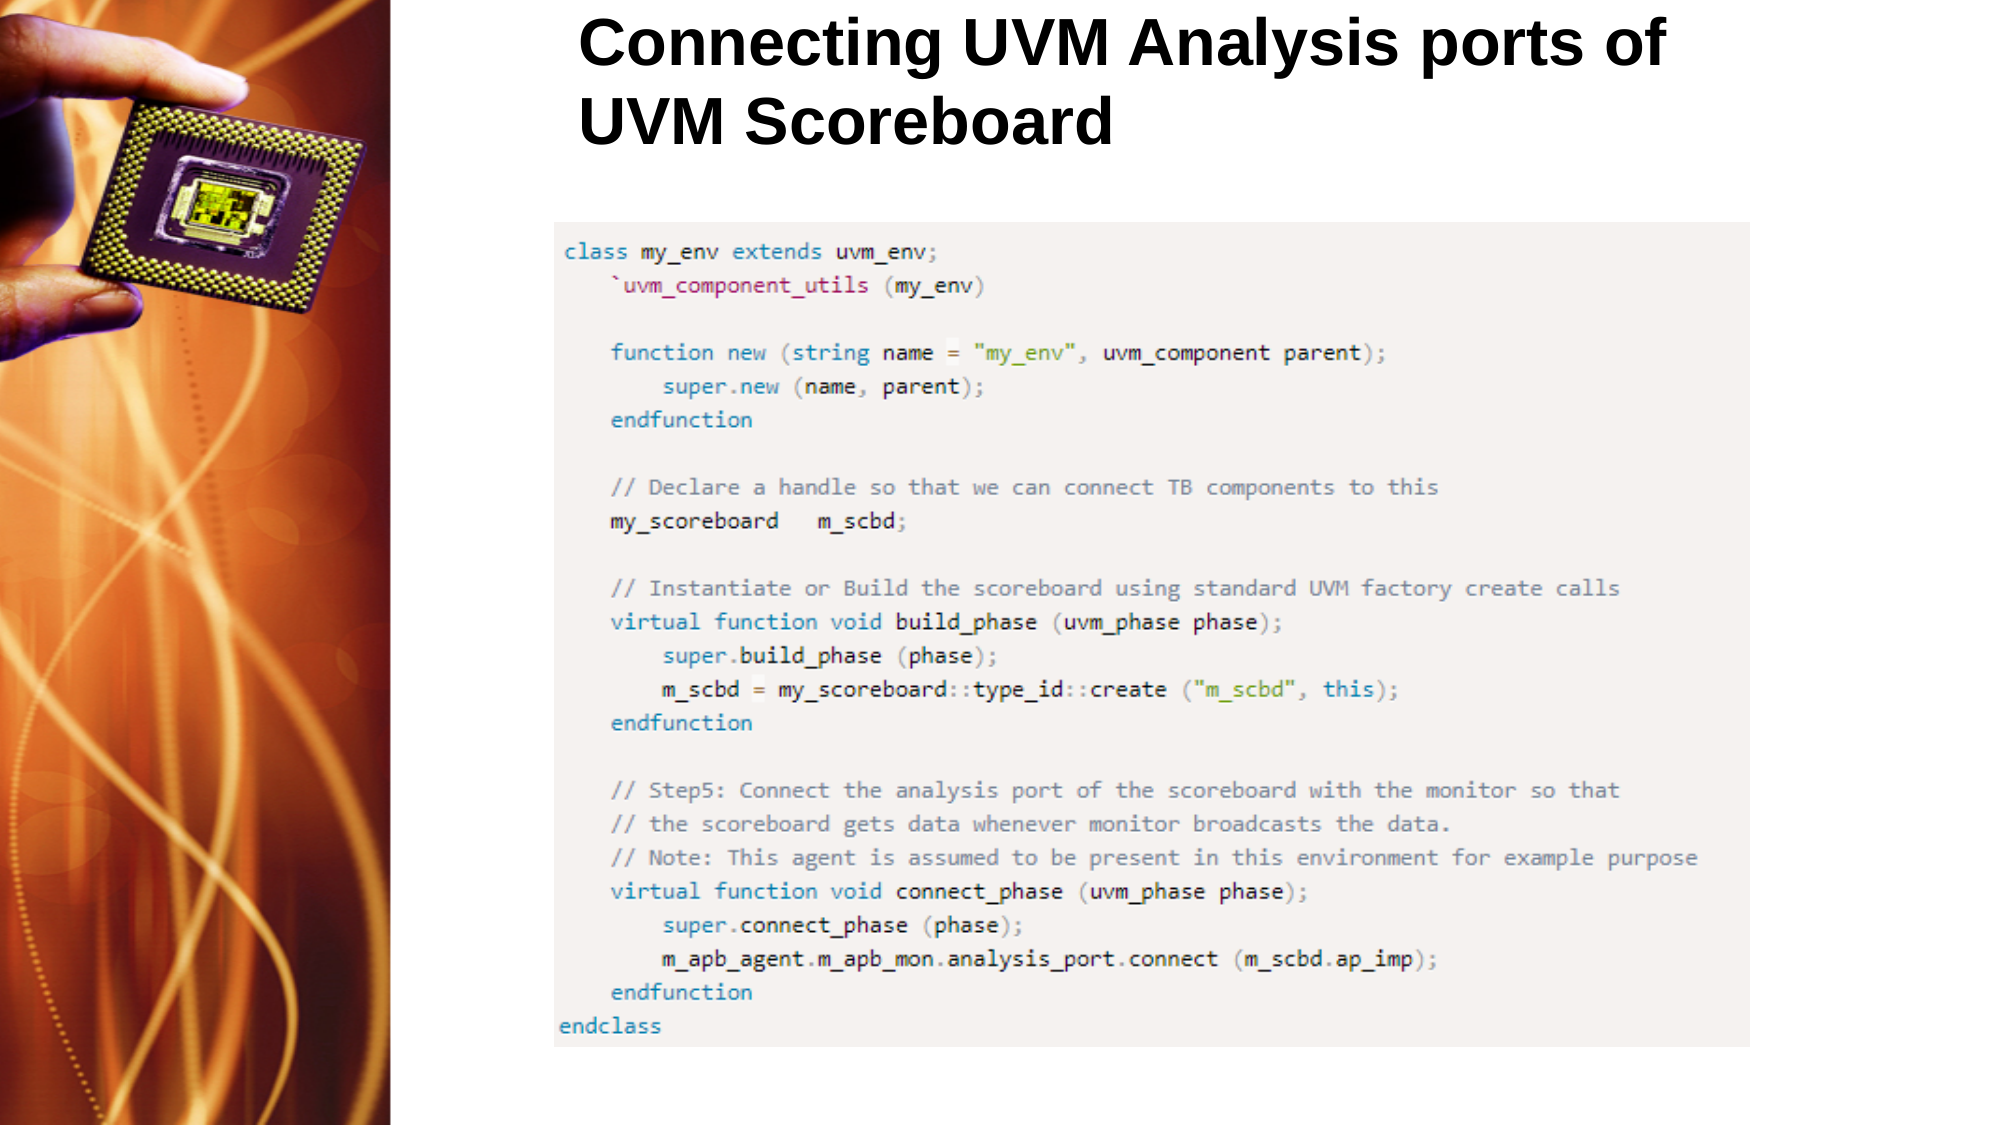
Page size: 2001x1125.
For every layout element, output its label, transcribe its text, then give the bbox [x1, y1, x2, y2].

title Connecting UVM Analysis ports of UVM Scoreboard [562, 18, 1721, 138]
picture [0, 0, 2001, 1125]
